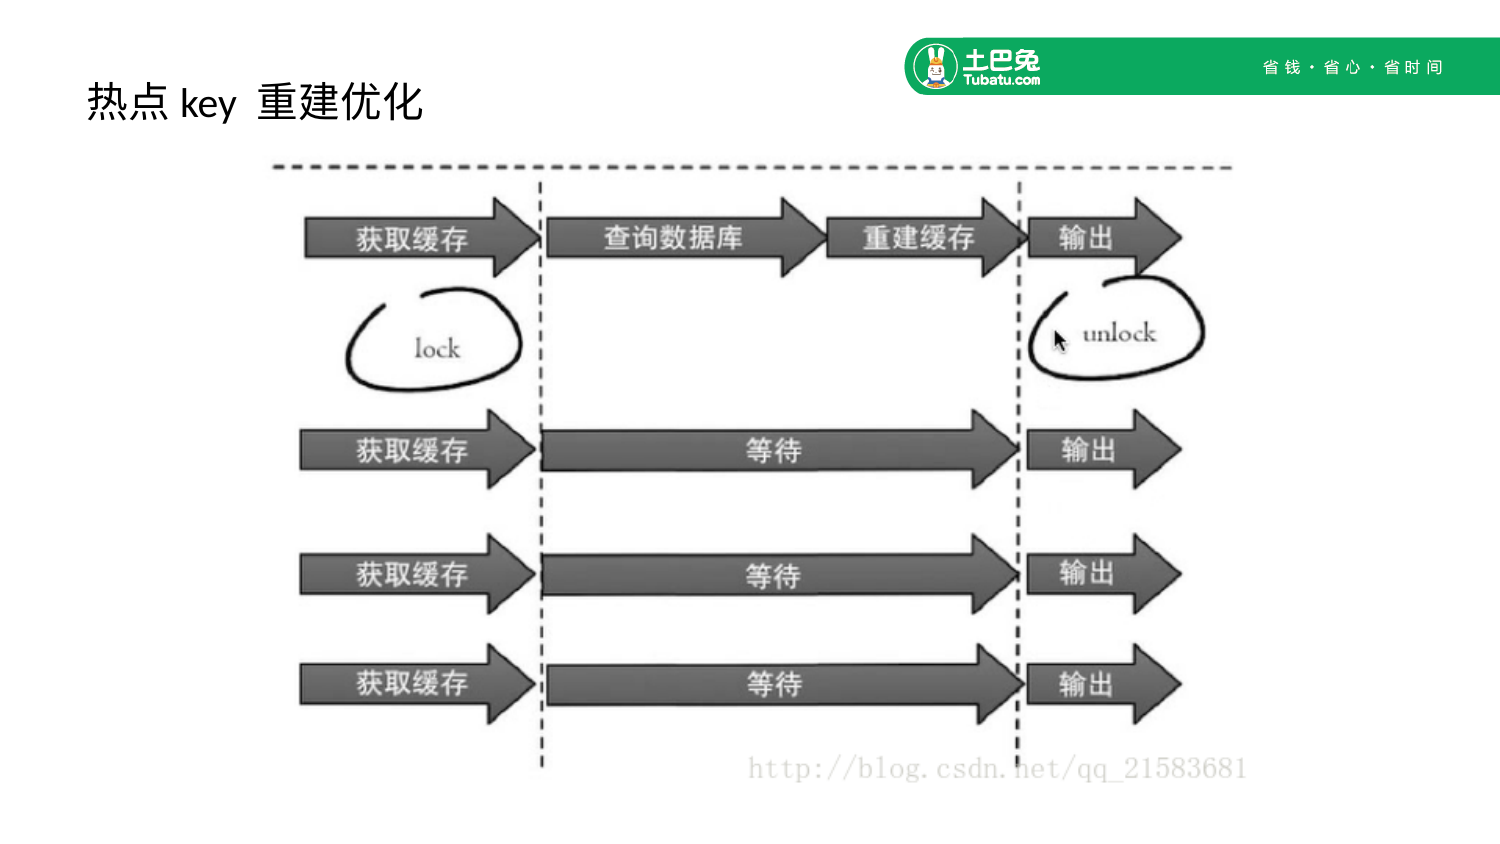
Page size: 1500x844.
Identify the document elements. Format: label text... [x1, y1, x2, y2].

picture [232, 134, 1268, 801]
picture [904, 36, 1500, 96]
text_box 热点key 重建优化 [71, 68, 445, 134]
